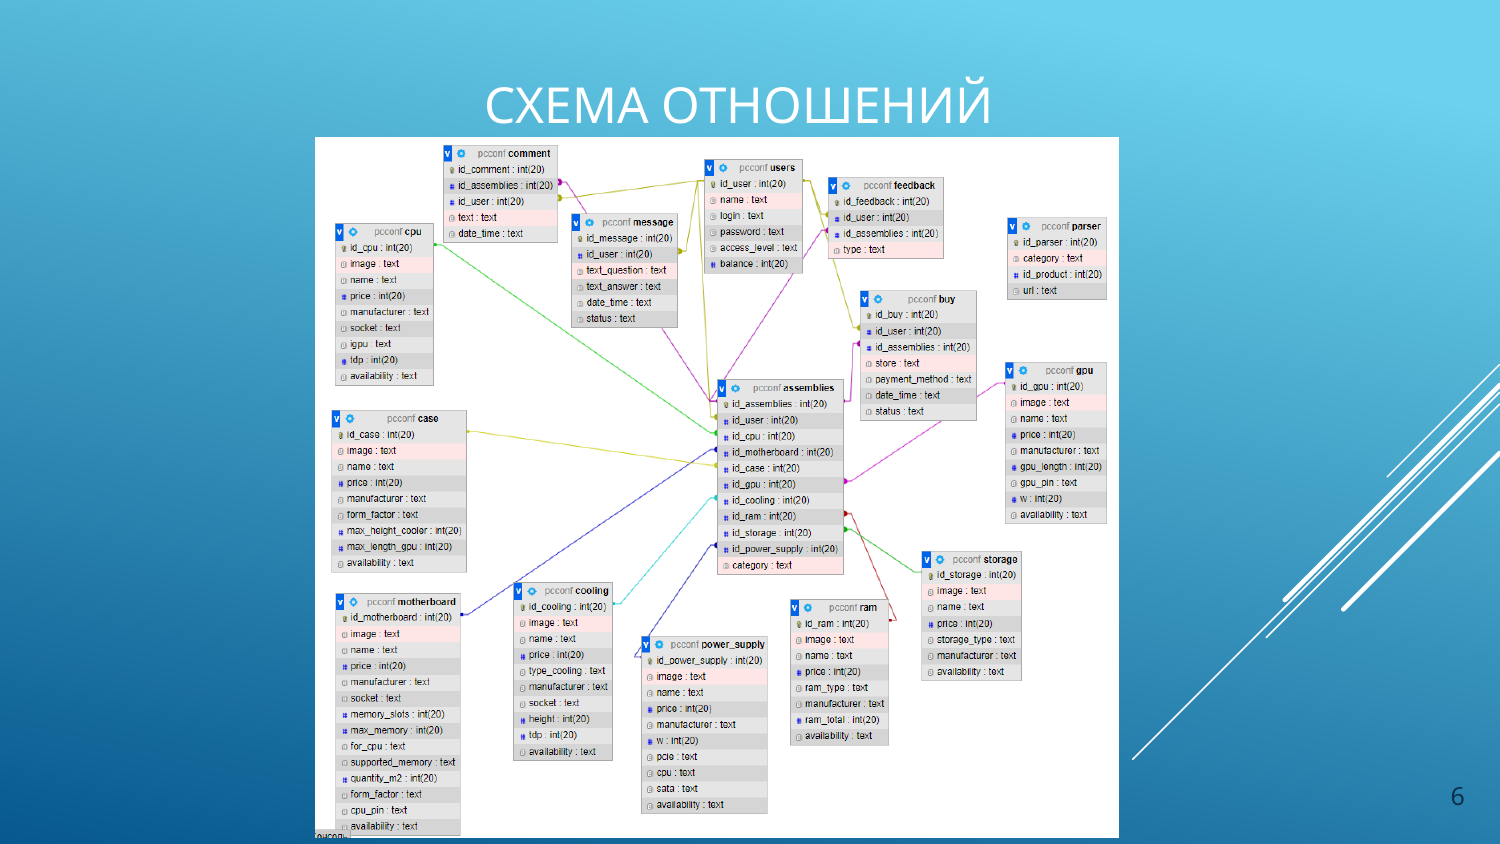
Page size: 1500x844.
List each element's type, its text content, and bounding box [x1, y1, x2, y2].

picture [315, 137, 1119, 838]
slide_number 6 [1389, 764, 1480, 830]
title Схема отношений [161, 58, 1317, 209]
